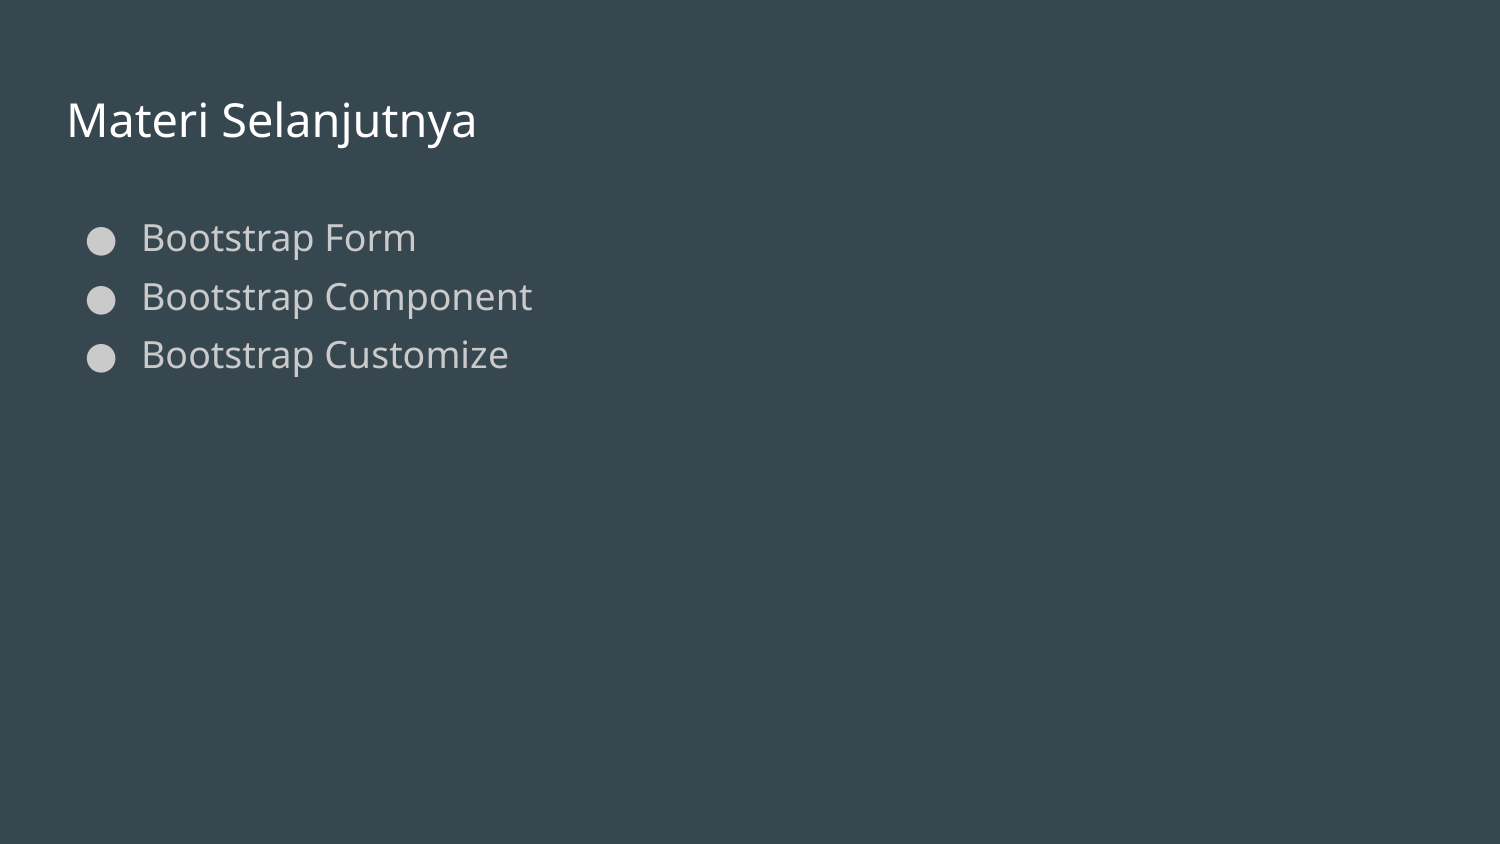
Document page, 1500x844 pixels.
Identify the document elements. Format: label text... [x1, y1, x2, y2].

title Materi Selanjutnya [51, 72, 1449, 167]
list Bootstrap Form Bootstrap Component Bootstrap Customize [51, 189, 1449, 750]
